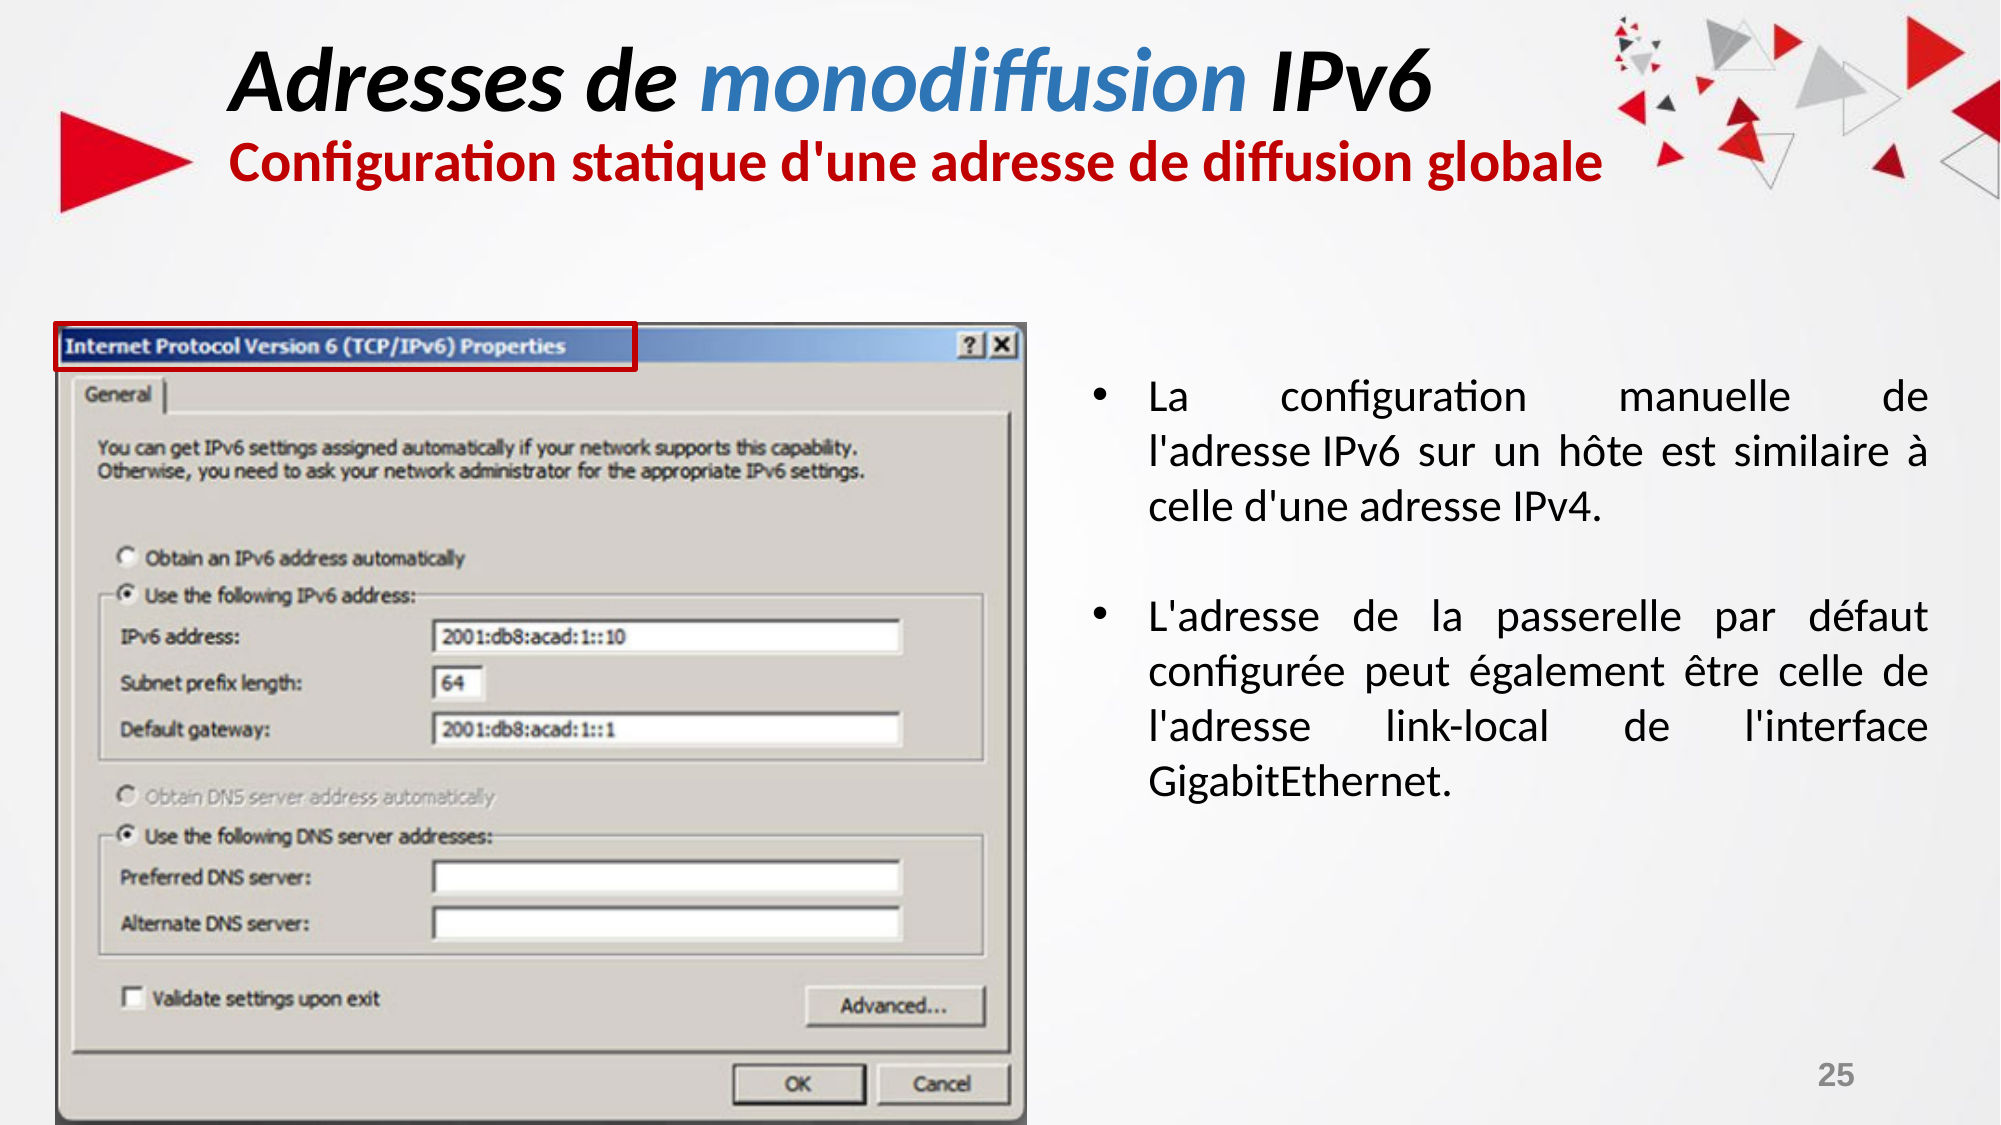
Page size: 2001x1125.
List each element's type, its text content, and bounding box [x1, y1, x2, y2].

text_box La configuration manuelle de l'adresse IPv6 sur un hôte est similaire à celle d'une adresse IPv4. L'adresse de la passerelle par défaut configurée peut également être celle de l'adresse link-local de l'interface GigabitEthernet. [1077, 358, 1945, 923]
picture [0, 0, 2001, 1125]
slide_number 25 [1805, 1024, 1863, 1121]
text_box Adresses de monodiffusion IPv6 Configuration statique d'une adresse de diffusion globale [214, 14, 1940, 323]
